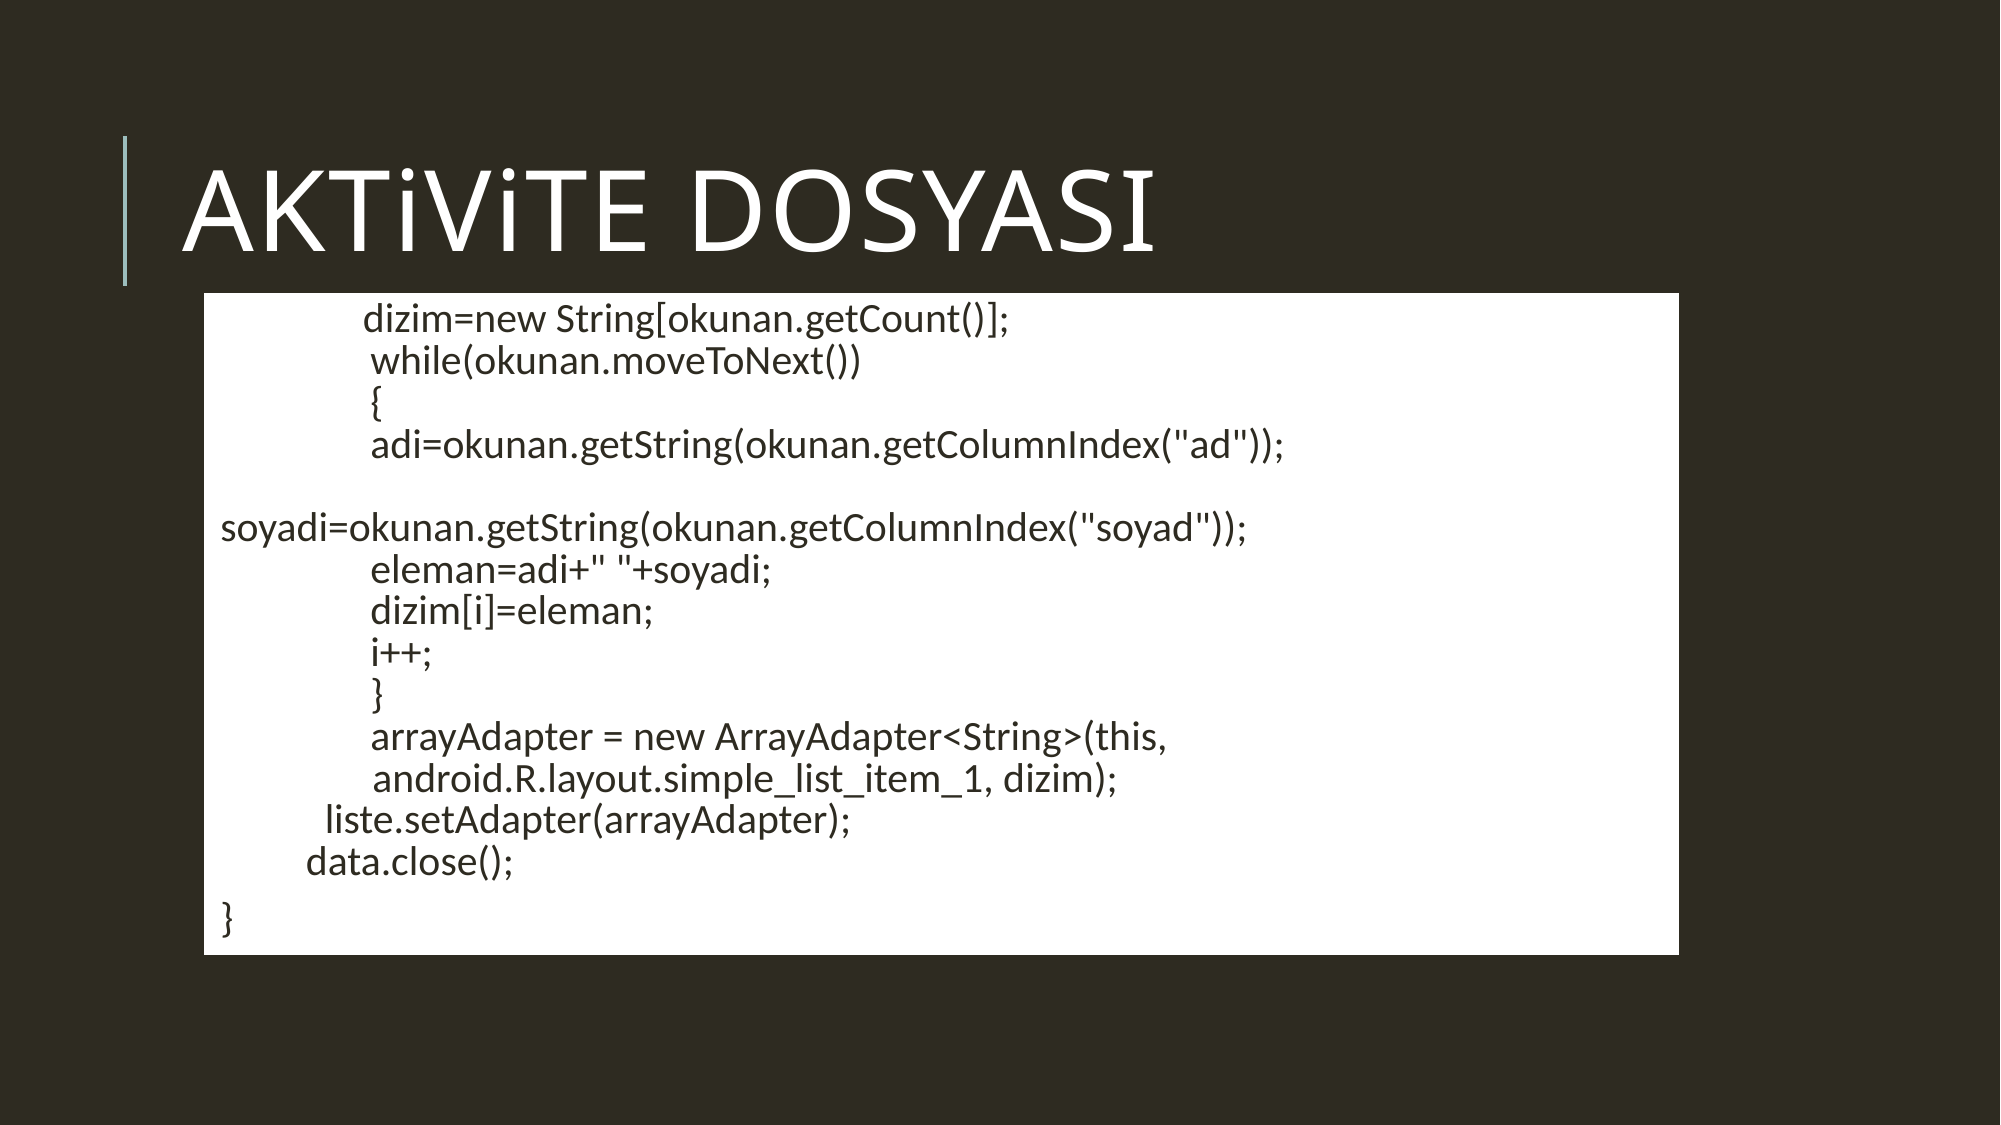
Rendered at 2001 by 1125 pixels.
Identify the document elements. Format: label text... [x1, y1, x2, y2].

title Aktivite dosyası [168, 96, 1763, 342]
table_cell } [206, 896, 1677, 954]
table_header dizim=new String[okunan.getCount()]; while(okunan.moveToNext()) { adi=okunan.getString(okunan.getColumnIndex("ad")); soyadi=okunan.getString(okunan.getColumnIndex("soyad")); eleman=adi+" "+soyadi; dizim[i]=eleman; i++; } arrayAdapter = new ArrayAdapter<String>(this, android.R.layout.simple_list_item_1, dizim); liste.setAdapter(arrayAdapter); data.close(); [206, 295, 1677, 891]
